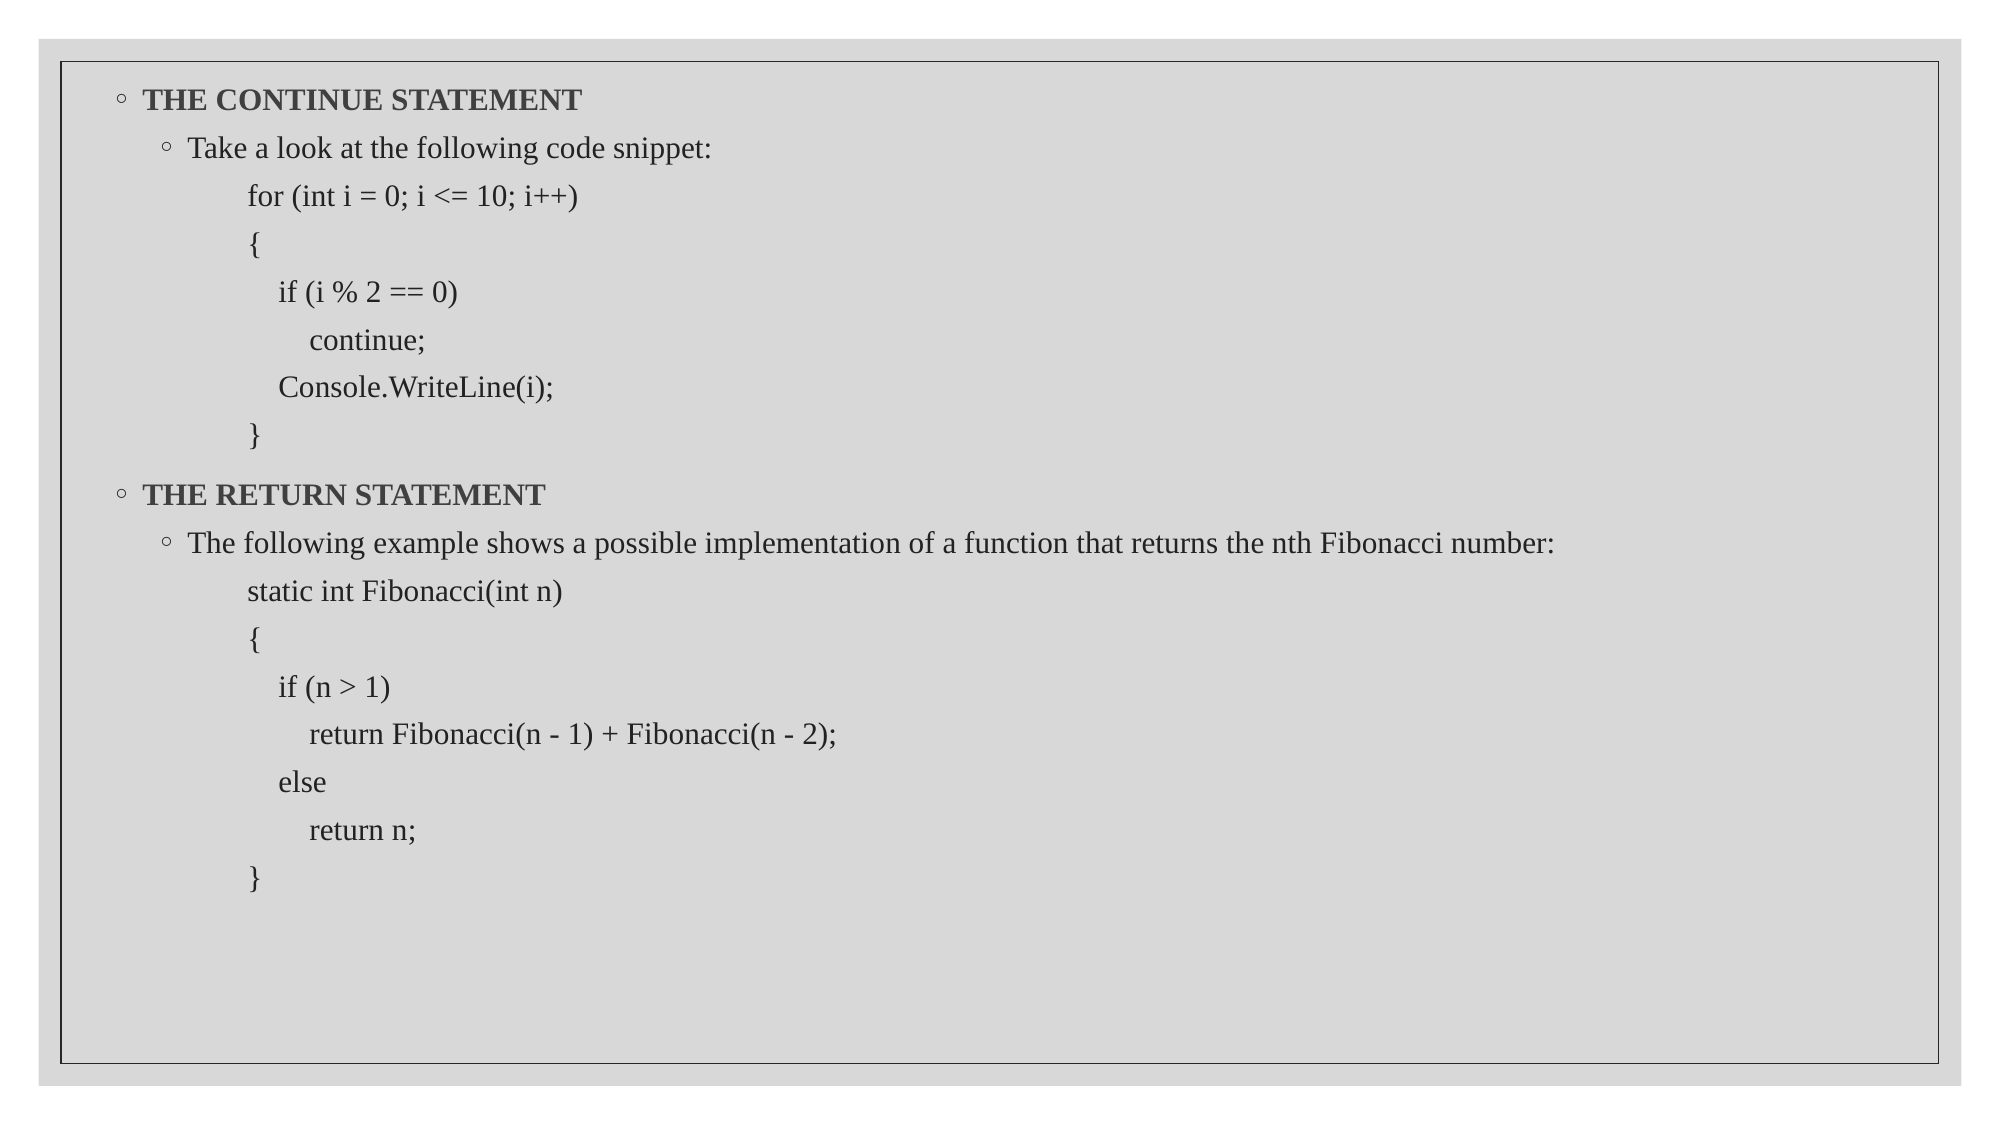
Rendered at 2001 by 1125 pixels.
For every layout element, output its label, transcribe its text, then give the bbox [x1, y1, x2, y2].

list THE CONTINUE STATEMENT Take a look at the following code snippet: for (int i = 0; i <= 10; i++) { if (i % 2 == 0) continue; Console.WriteLine(i); } THE RETURN STATEMENT The following example shows a possible implementation of a function that returns the nth Fibonacci number: static int Fibonacci(int n) { if (n > 1) return Fibonacci(n - 1) + Fibonacci(n - 2); else return n; } [97, 68, 1898, 1029]
